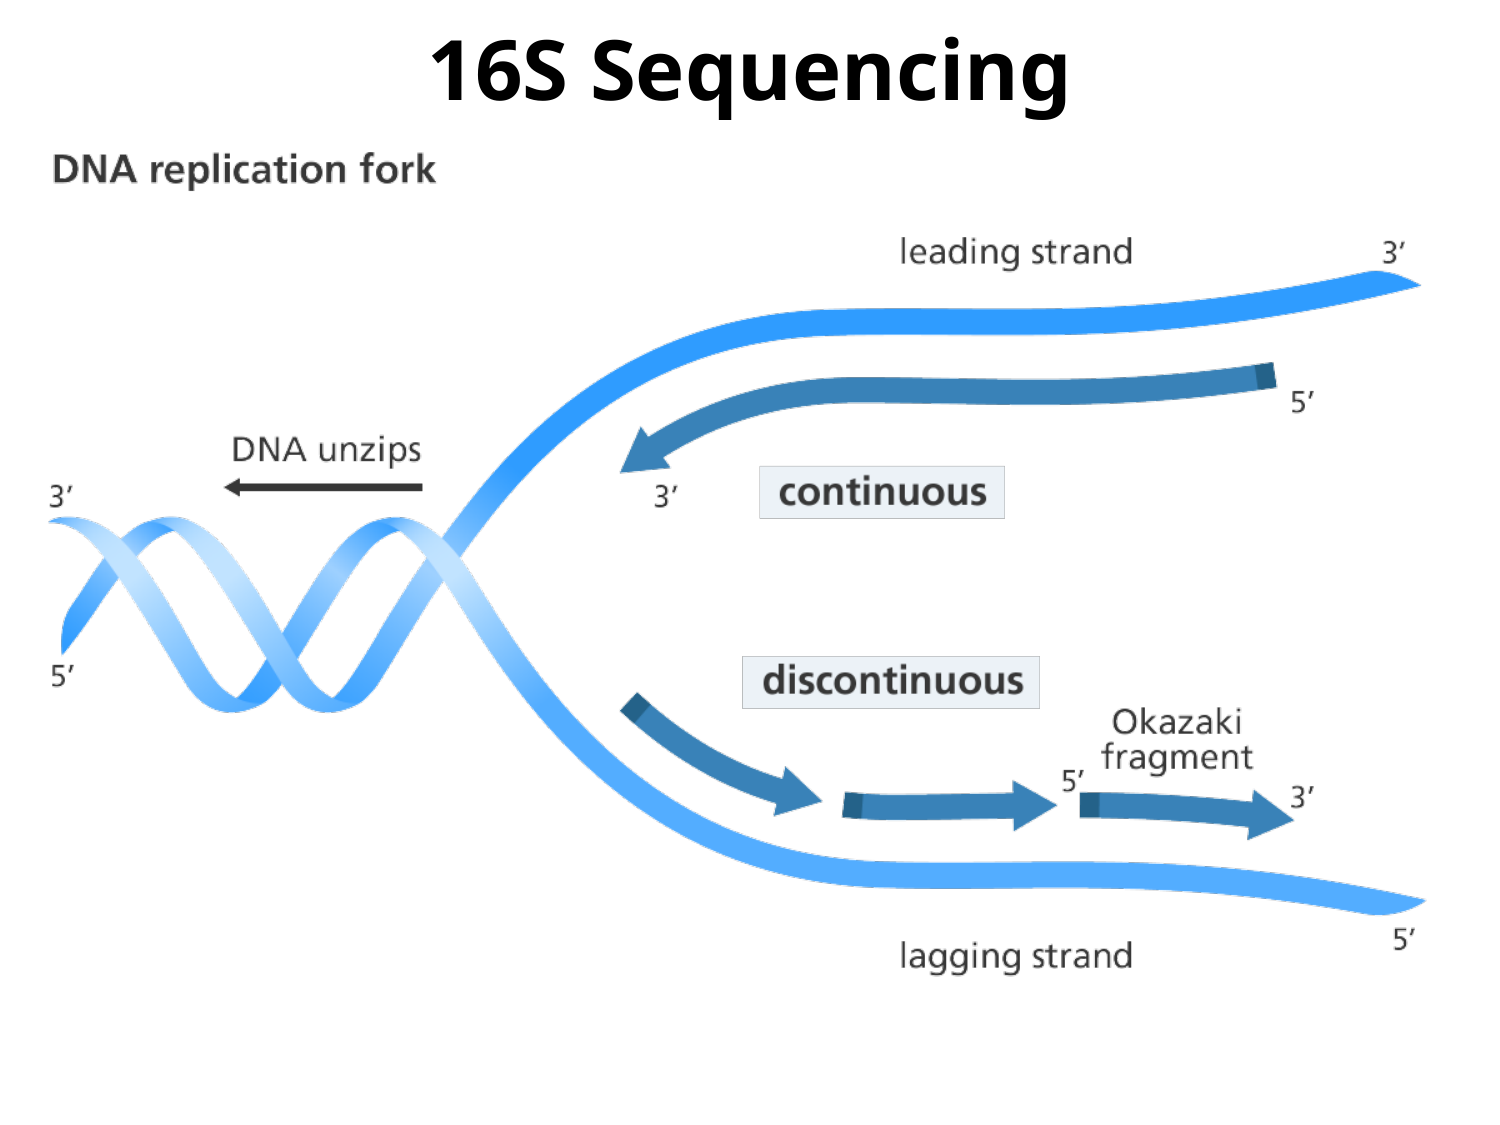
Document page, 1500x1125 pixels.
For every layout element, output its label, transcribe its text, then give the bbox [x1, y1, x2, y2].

title 16S Sequencing [0, 8, 1500, 101]
picture [0, 101, 1500, 1024]
